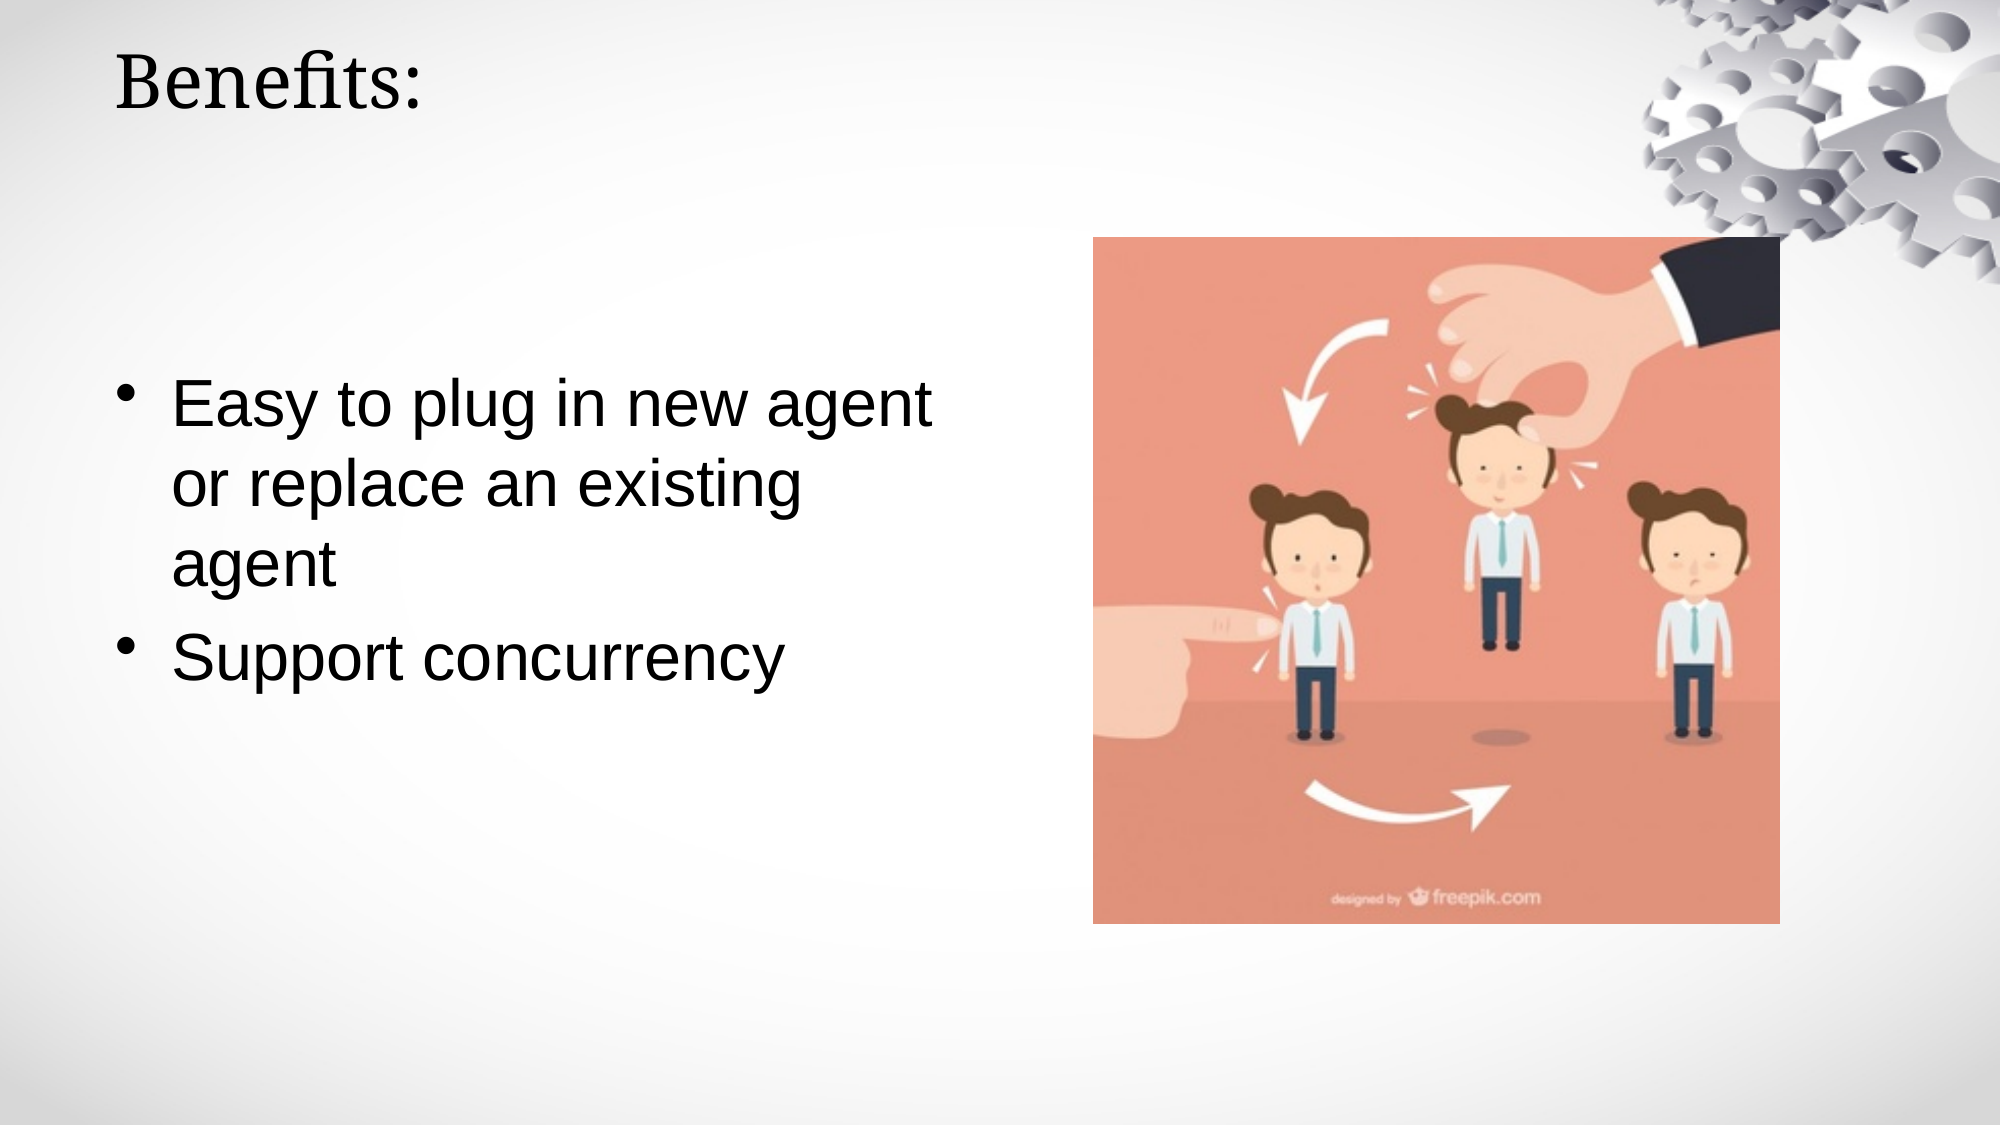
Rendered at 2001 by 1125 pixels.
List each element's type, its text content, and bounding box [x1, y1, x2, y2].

list Easy to plug in new agent or replace an existing agent Support concurrency [99, 352, 984, 773]
picture [0, 0, 2000, 1125]
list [1093, 237, 1780, 924]
title Benefits: [99, 30, 1901, 127]
